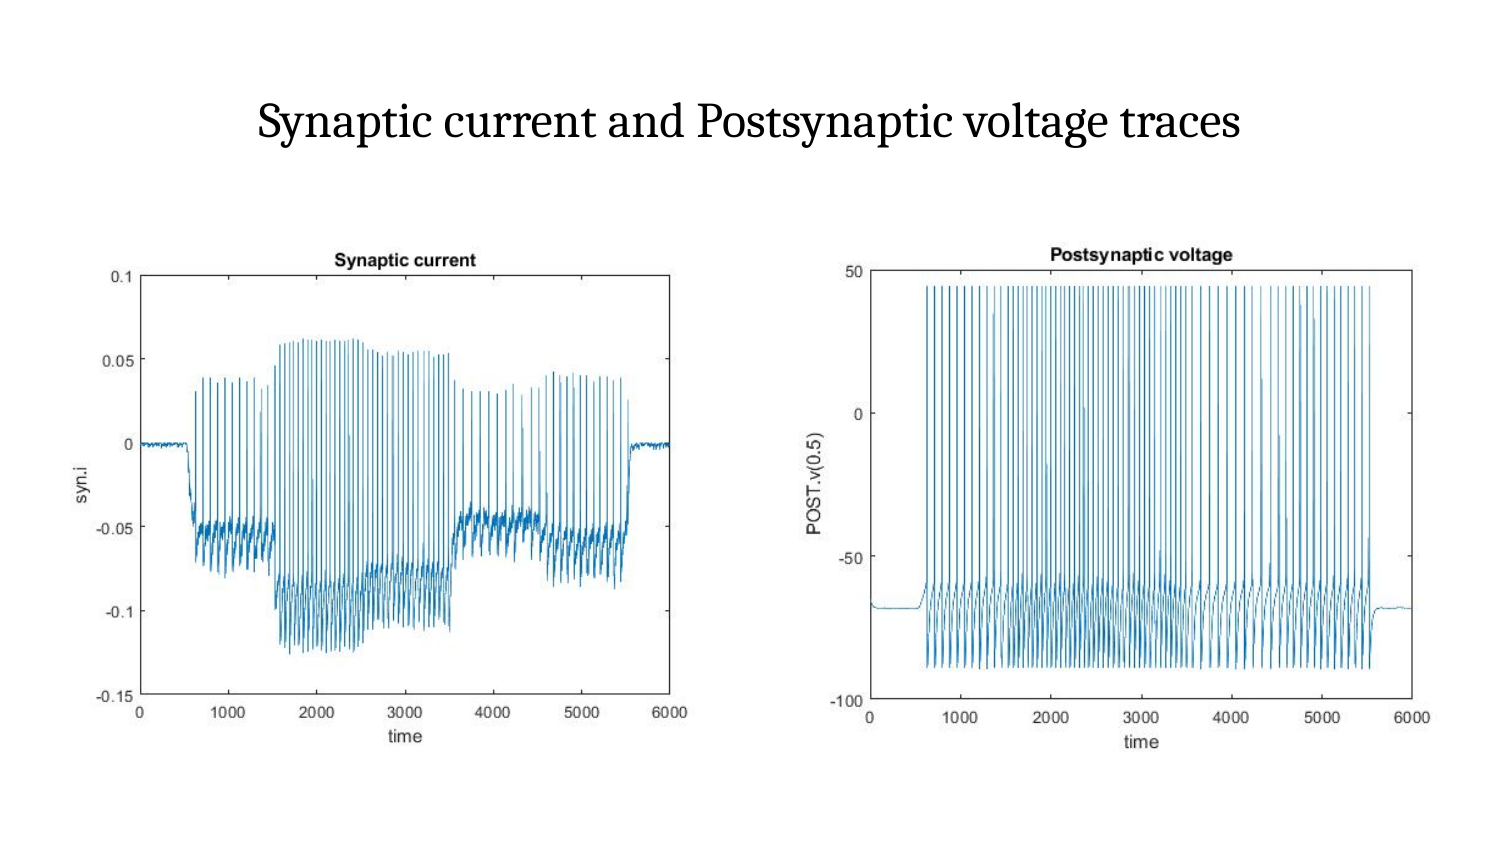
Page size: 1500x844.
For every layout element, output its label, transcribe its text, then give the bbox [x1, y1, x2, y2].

picture [779, 231, 1480, 757]
title Synaptic current and Postsynaptic voltage traces [51, 72, 1449, 167]
picture [50, 237, 736, 751]
